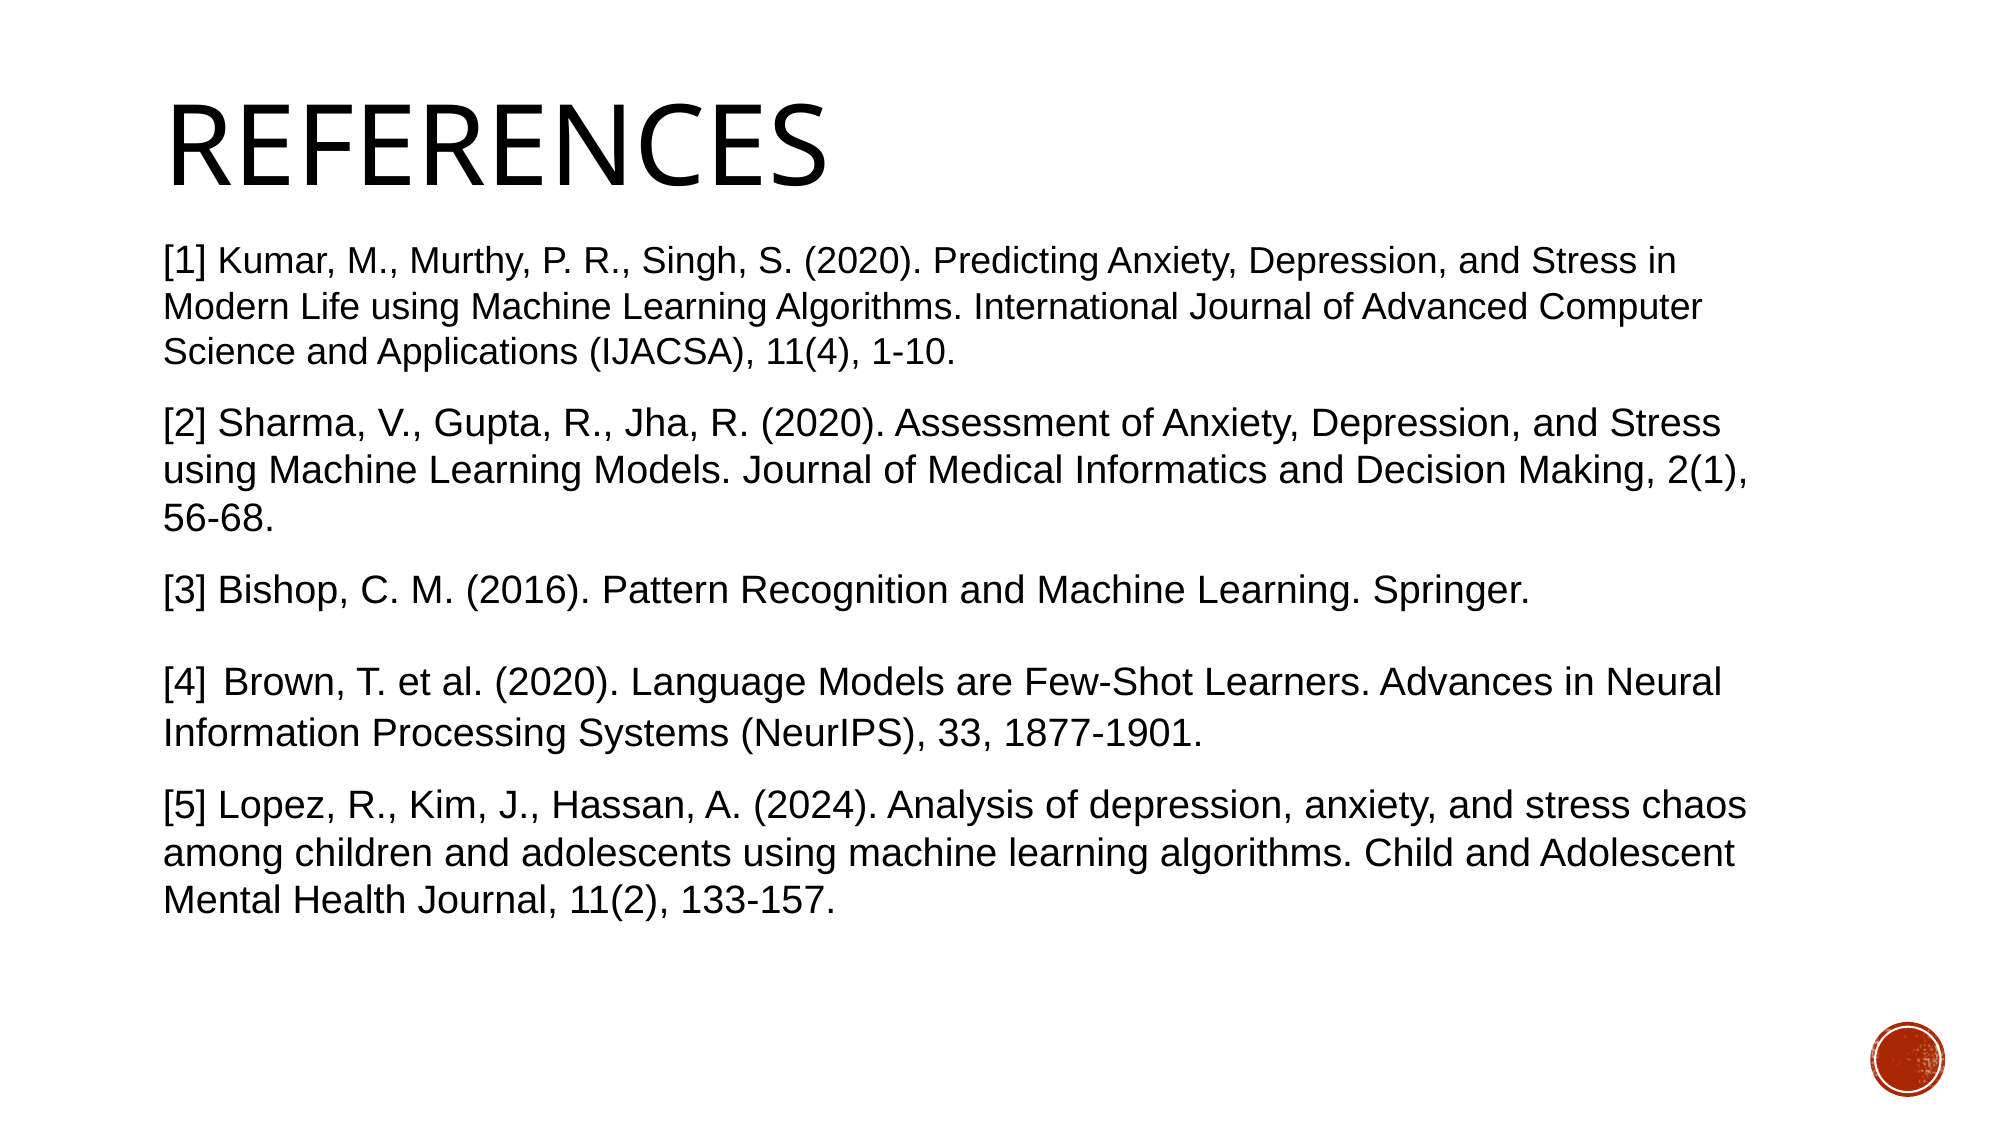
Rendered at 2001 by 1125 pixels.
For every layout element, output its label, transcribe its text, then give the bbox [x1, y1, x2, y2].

picture [1870, 1021, 1946, 1097]
title REFERENCES [148, 17, 1799, 226]
text_box [1] Kumar, M., Murthy, P. R., Singh, S. (2020). Predicting Anxiety, Depression, and Stress in Modern Life using Machine Learning Algorithms. International Journal of Advanced Computer Science and Applications (IJACSA), 11(4), 1-10. [2] Sharma, V., Gupta, R., Jha, R. (2020). Assessment of Anxiety, Depression, and Stress using Machine Learning Models. Journal of Medical Informatics and Decision Making, 2(1), 56-68. [3] Bishop, C. M. (2016). Pattern Recognition and Machine Learning. Springer. [4] Brown, T. et al. (2020). Language Models are Few-Shot Learners. Advances in Neural Information Processing Systems (NeurIPS), 33, 1877-1901. [5] Lopez, R., Kim, J., Hassan, A. (2024). Analysis of depression, anxiety, and stress chaos among children and adolescents using machine learning algorithms. Child and Adolescent Mental Health Journal, 11(2), 133-157. [147, 226, 1799, 1002]
